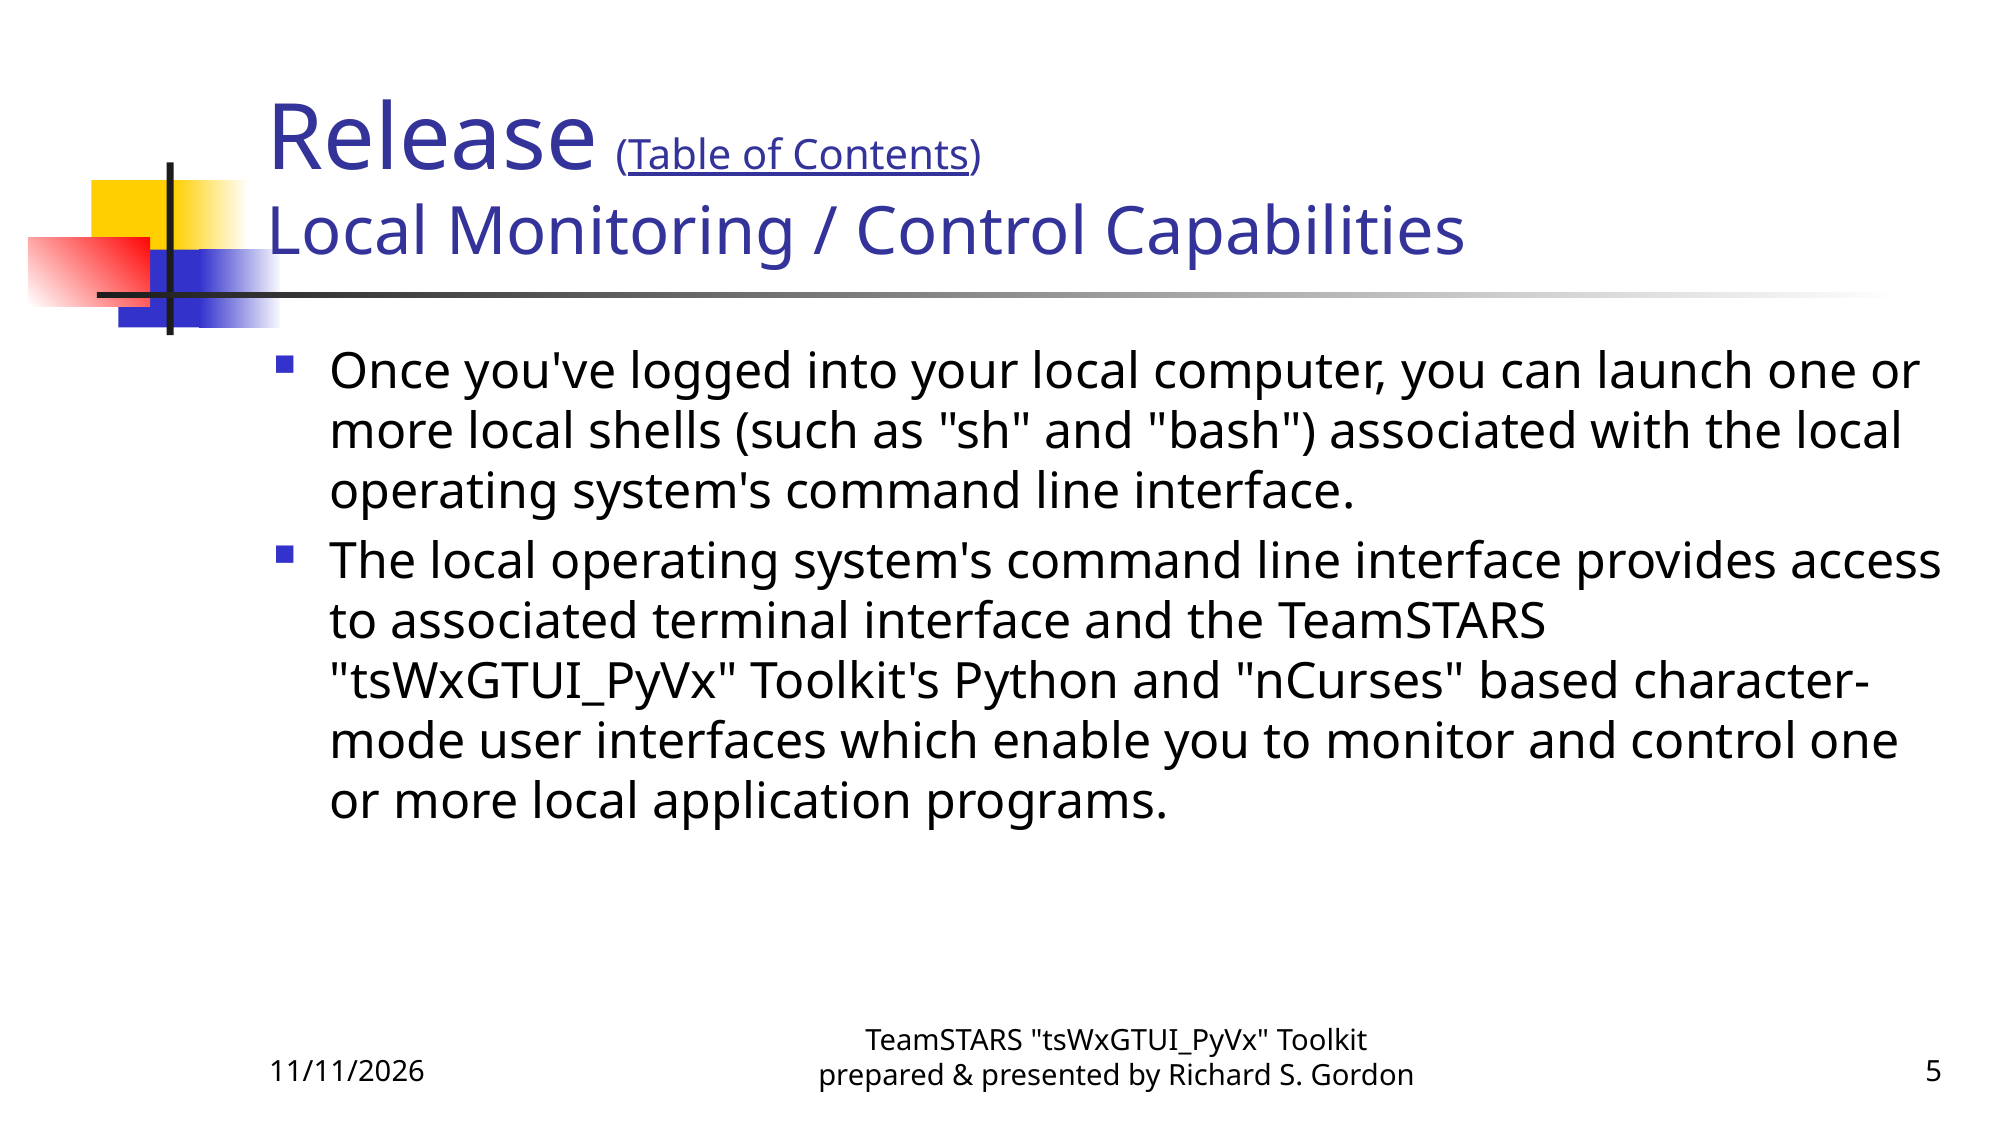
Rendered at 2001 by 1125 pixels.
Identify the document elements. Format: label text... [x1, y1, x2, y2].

list Once you've logged into your local computer, you can launch one or more local shells (such as "sh" and "bash") associated with the local operating system's command line interface. The local operating system's command line interface provides access to associated terminal interface and the TeamSTARS "tsWxGTUI_PyVx" Toolkit's Python and "nCurses" based character-mode user interfaces which enable you to monitor and control one or more local application programs. [258, 330, 1959, 1007]
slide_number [253, 1023, 672, 1100]
slide_number 5 [1540, 1023, 1958, 1100]
title Release (Table of Contents) Local Monitoring / Control Capabilities [251, 34, 1957, 276]
footer TeamSTARS "tsWxGTUI_PyVx" Toolkit prepared & presented by Richard S. Gordon [799, 1023, 1434, 1100]
